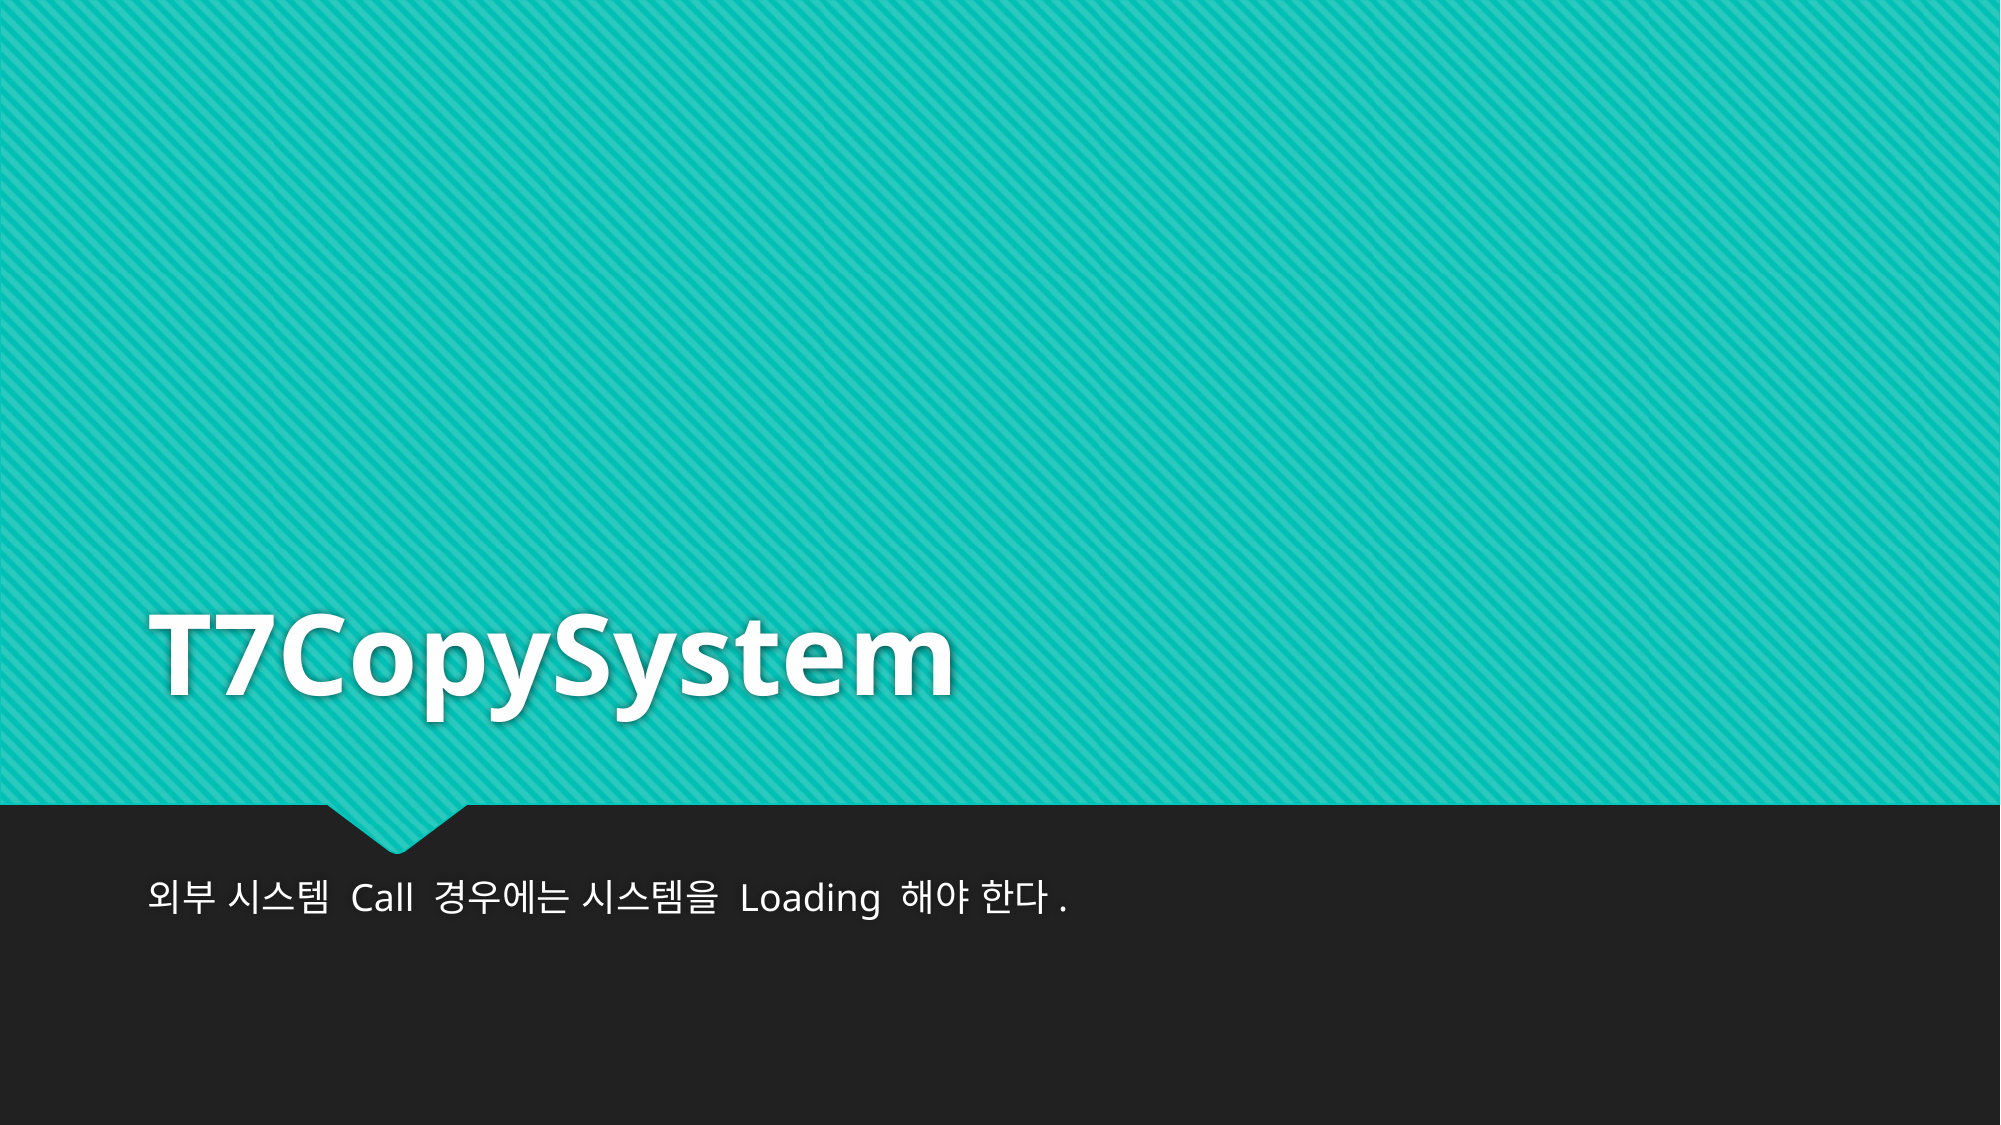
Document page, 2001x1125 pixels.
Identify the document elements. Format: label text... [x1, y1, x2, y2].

subtitle 외부 시스템 Call 경우에는 시스템을 Loading 해야 한다. [132, 866, 1266, 981]
title T7CopySystem [132, 237, 1868, 726]
